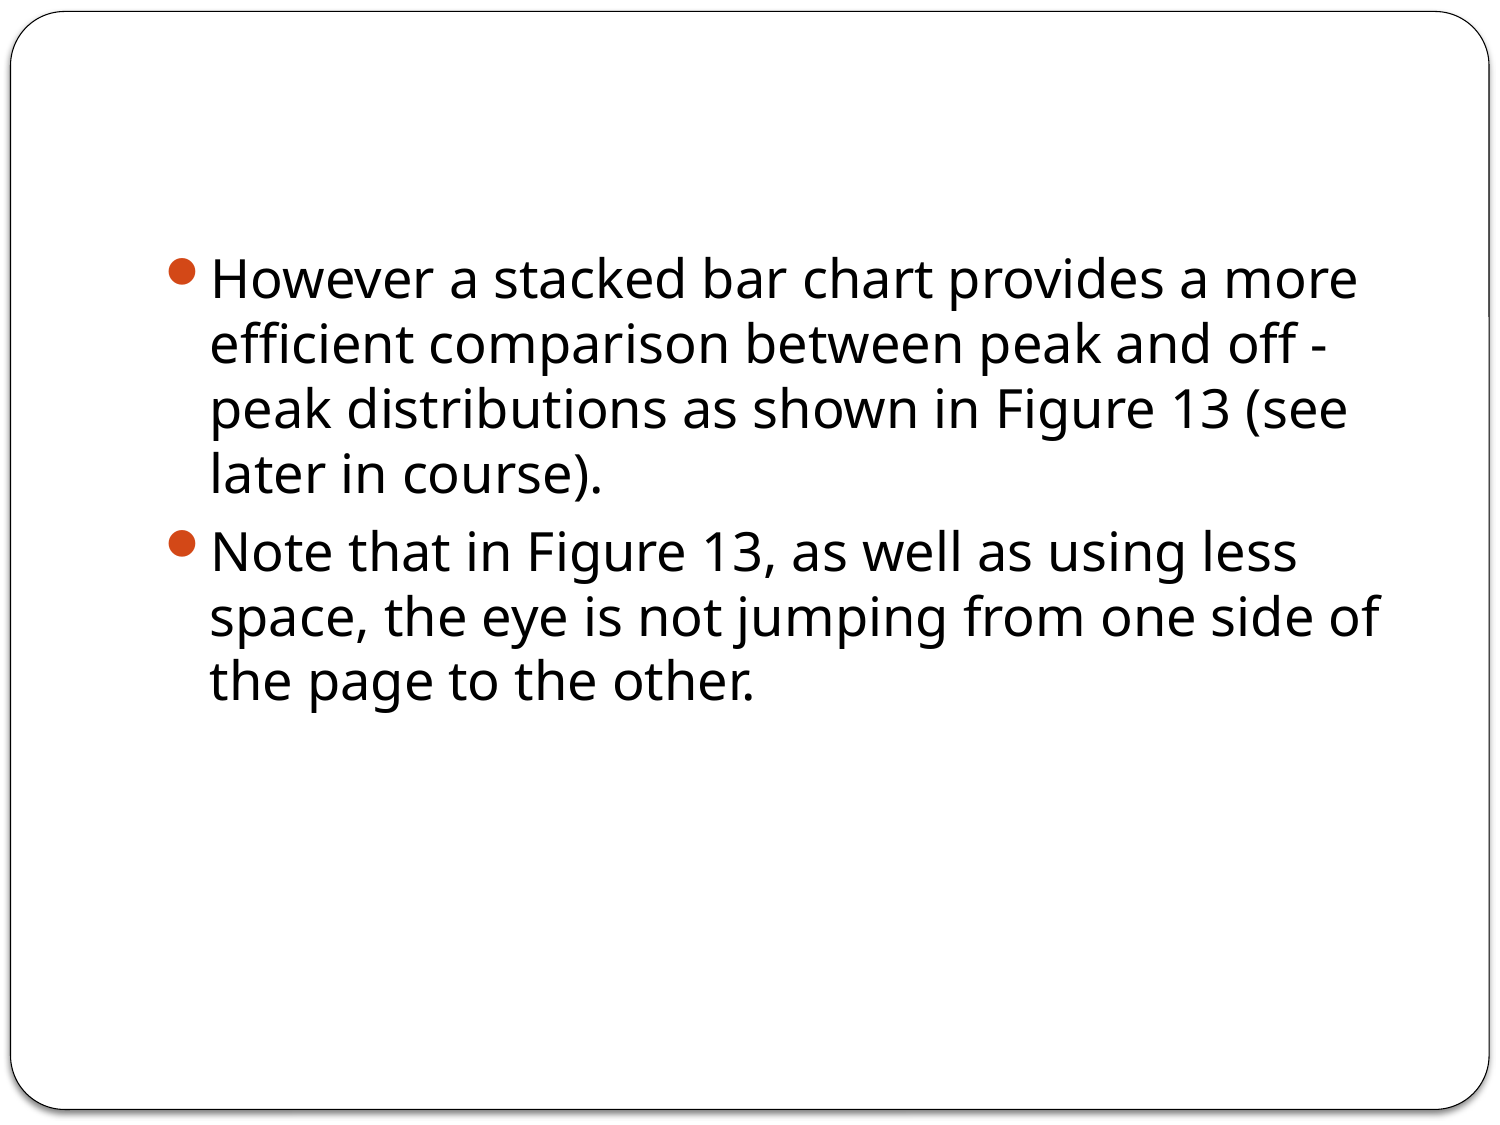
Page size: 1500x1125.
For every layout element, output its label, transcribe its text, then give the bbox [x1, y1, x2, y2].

list However a stacked bar chart provides a more efficient comparison between peak and off -peak distributions as shown in Figure 13 (see later in course). Note that in Figure 13, as well as using less space, the eye is not jumping from one side of the page to the other. [150, 237, 1425, 988]
